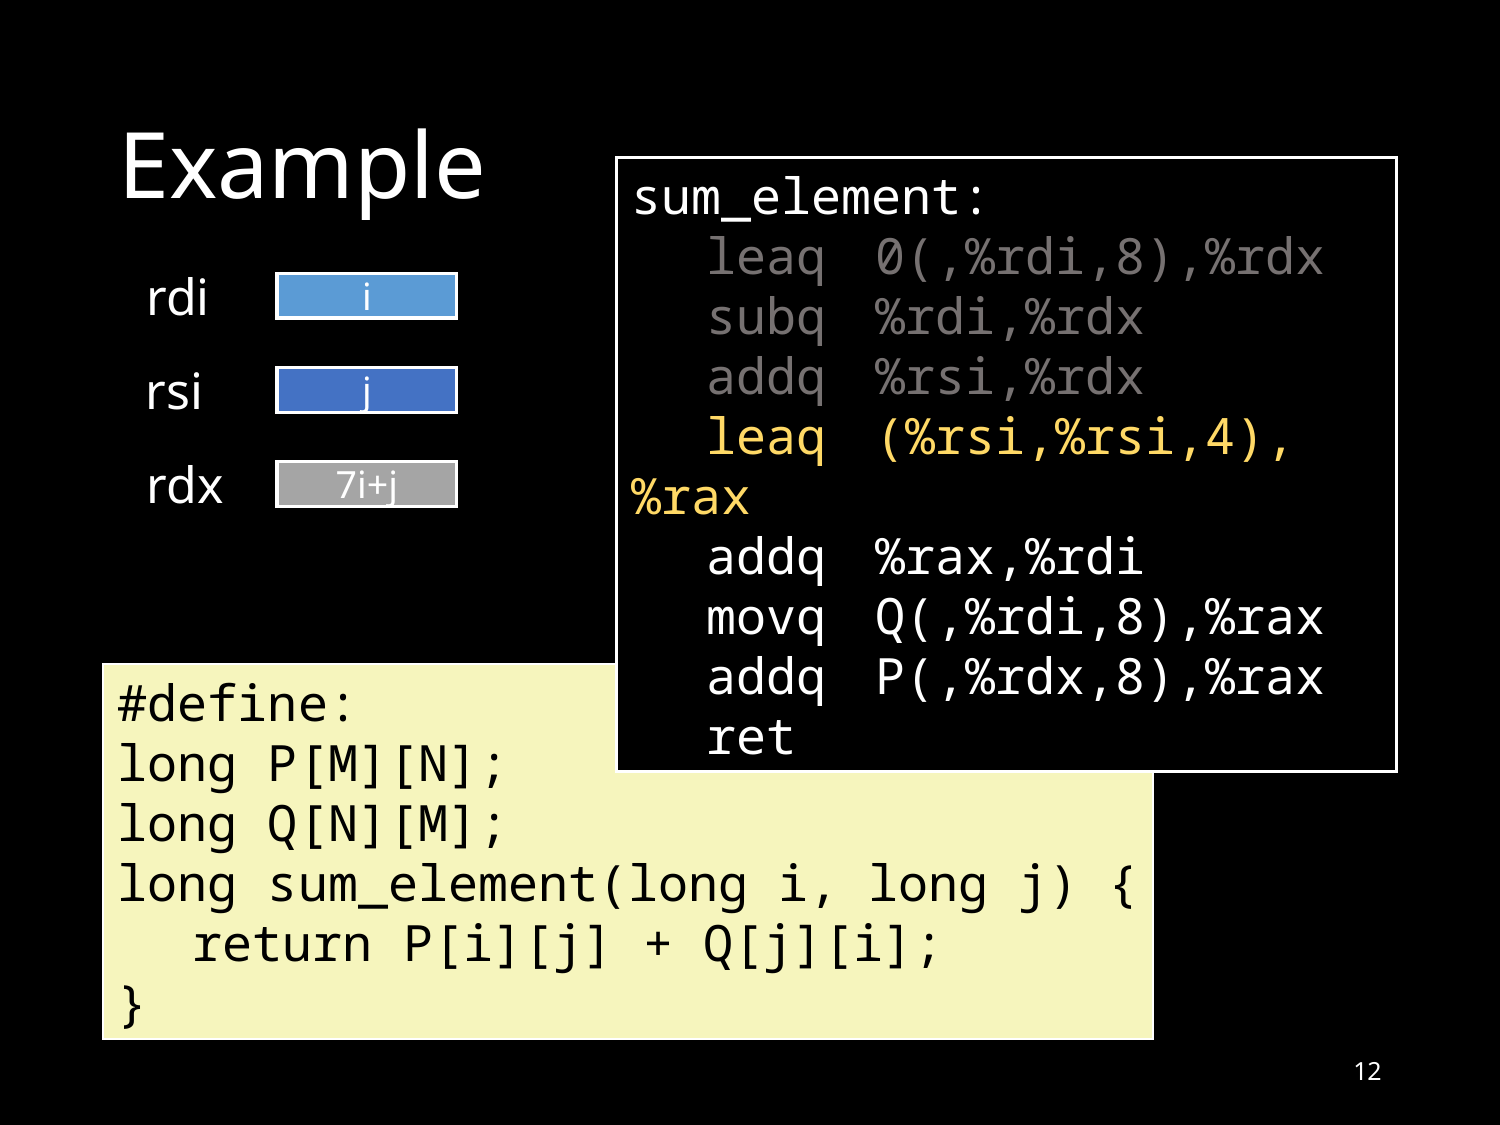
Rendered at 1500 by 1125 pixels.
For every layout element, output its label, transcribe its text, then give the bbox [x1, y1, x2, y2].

text_box i [275, 272, 458, 320]
text_box rdi [131, 257, 225, 333]
text_box #define: long P[M][N]; long Q[N][M]; long sum_element(long i, long j) { return P[i][j] + Q[j][i]; } [103, 664, 1153, 1039]
slide_number 12 [1059, 1042, 1397, 1103]
text_box j [275, 366, 458, 414]
title Example [103, 59, 1397, 278]
text_box 7i+j [275, 460, 458, 508]
text_box rsi [131, 351, 219, 427]
text_box sum_element: leaq 0(,%rdi,8),%rdx subq %rdi,%rdx addq %rsi,%rdx leaq (%rsi,%rsi,4),%rax addq %rax,%rdi movq Q(,%rdi,8),%rax addq P(,%rdx,8),%rax ret [615, 156, 1398, 773]
text_box rdx [132, 445, 239, 521]
